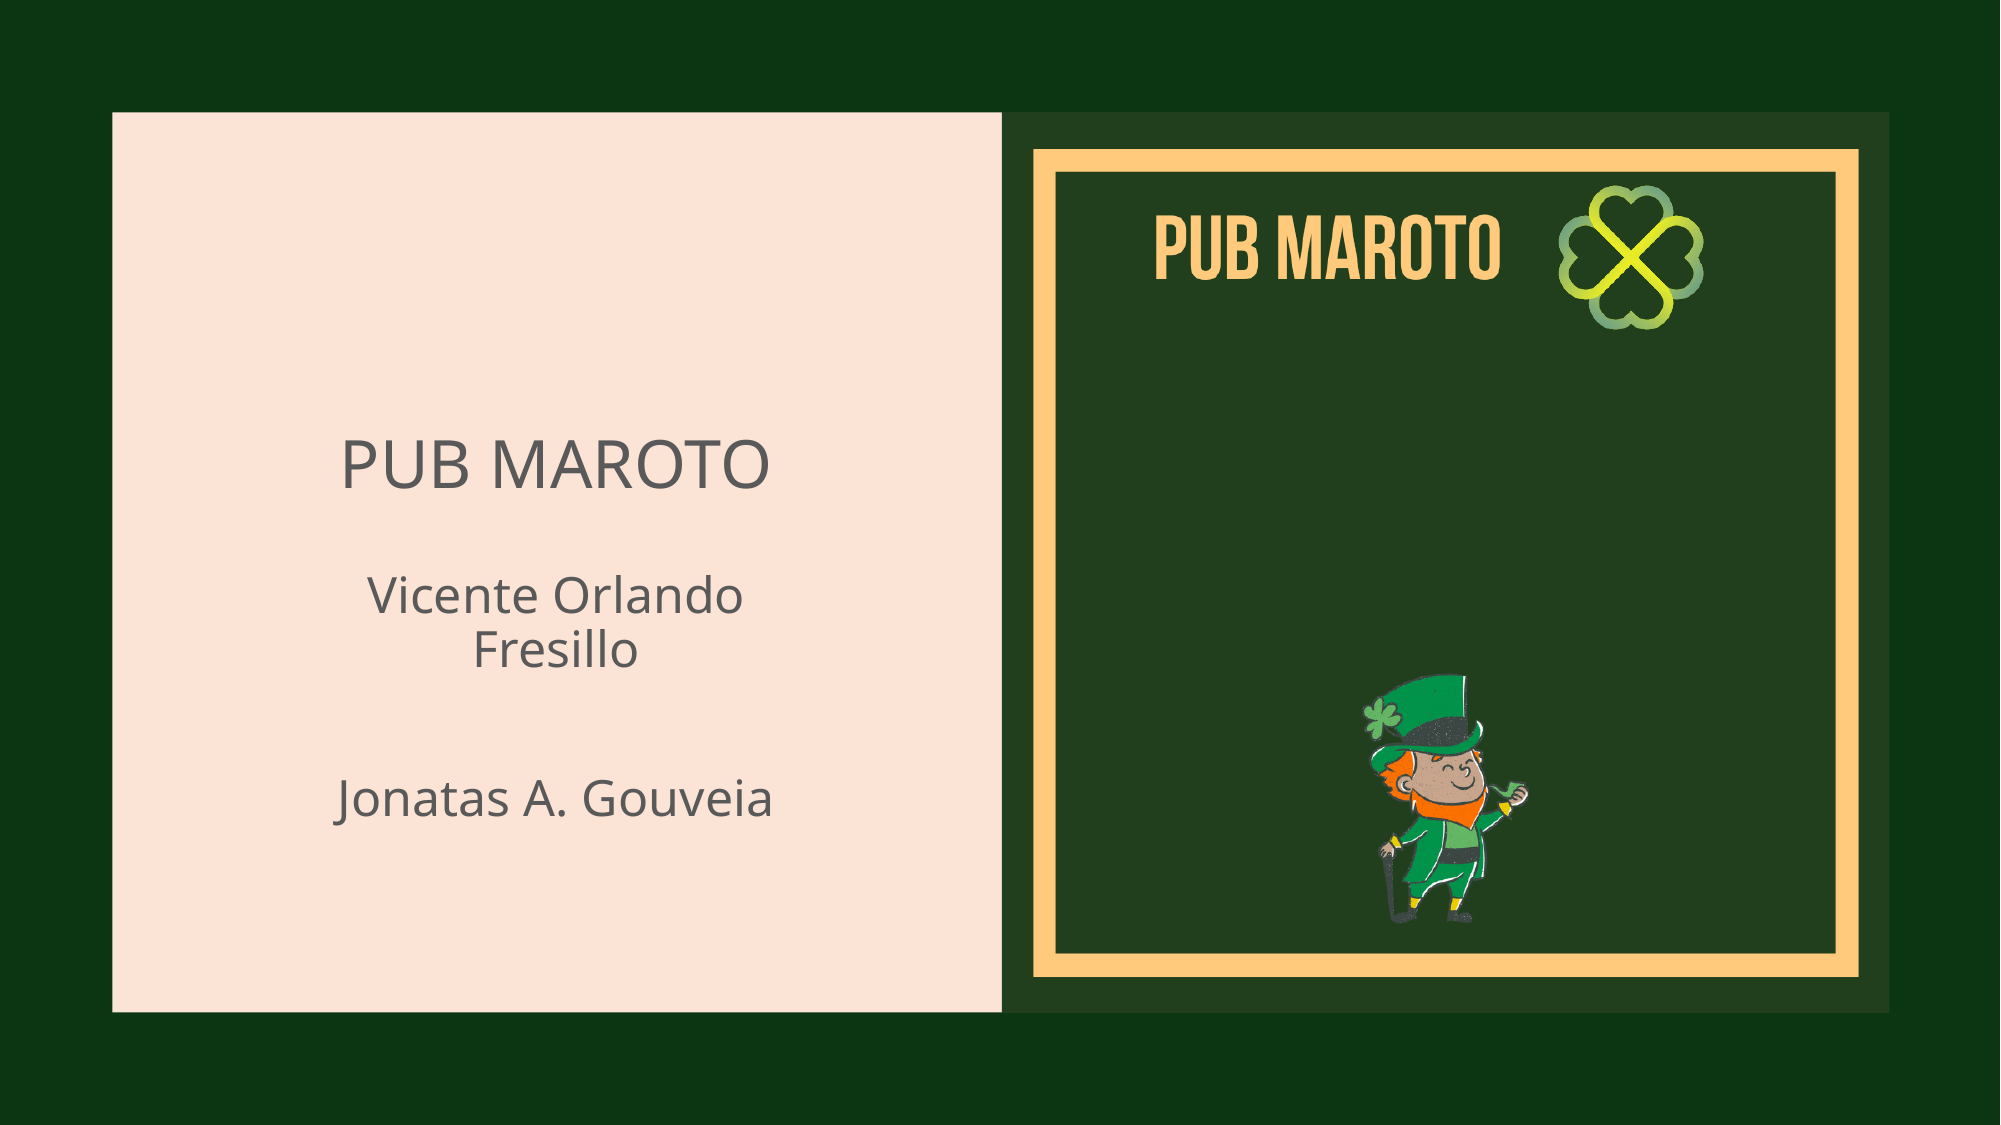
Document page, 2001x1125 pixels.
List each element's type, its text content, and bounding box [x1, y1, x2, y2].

text_box [0, 0, 2000, 1125]
picture [1001, 111, 1890, 1013]
subtitle Vicente Orlando Fresillo Jonatas A. Gouveia [303, 562, 810, 856]
text_box [111, 111, 1003, 1014]
title PUB MAROTO [273, 103, 839, 511]
